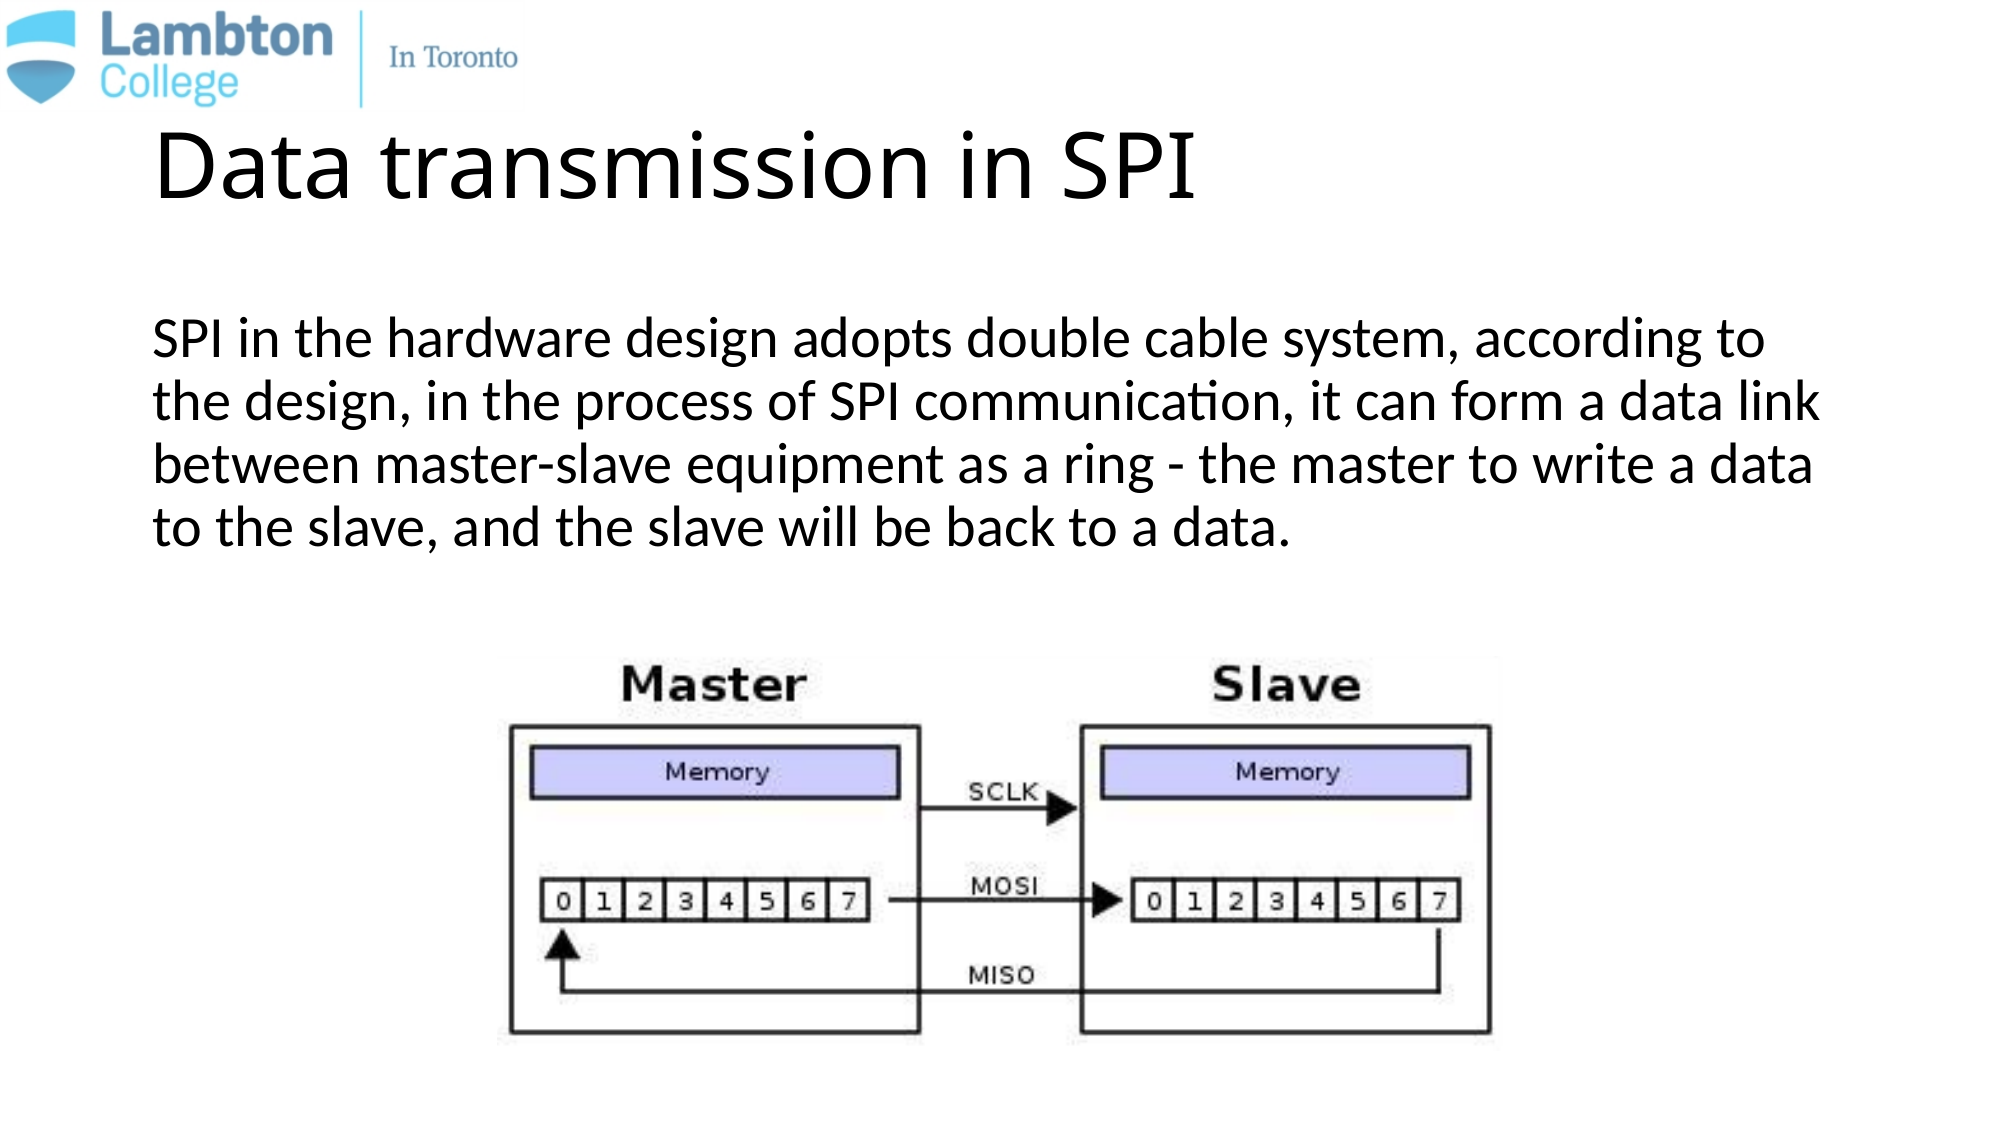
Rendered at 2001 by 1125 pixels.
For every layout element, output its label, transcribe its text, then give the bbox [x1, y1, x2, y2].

list SPI in the hardware design adopts double cable system, according to the design, in the process of SPI communication, it can form a data link between master-slave equipment as a ring - the master to write a data to the slave, and the slave will be back to a data. [137, 299, 1863, 1014]
title Data transmission in SPI [137, 59, 1863, 278]
picture [497, 656, 1503, 1051]
